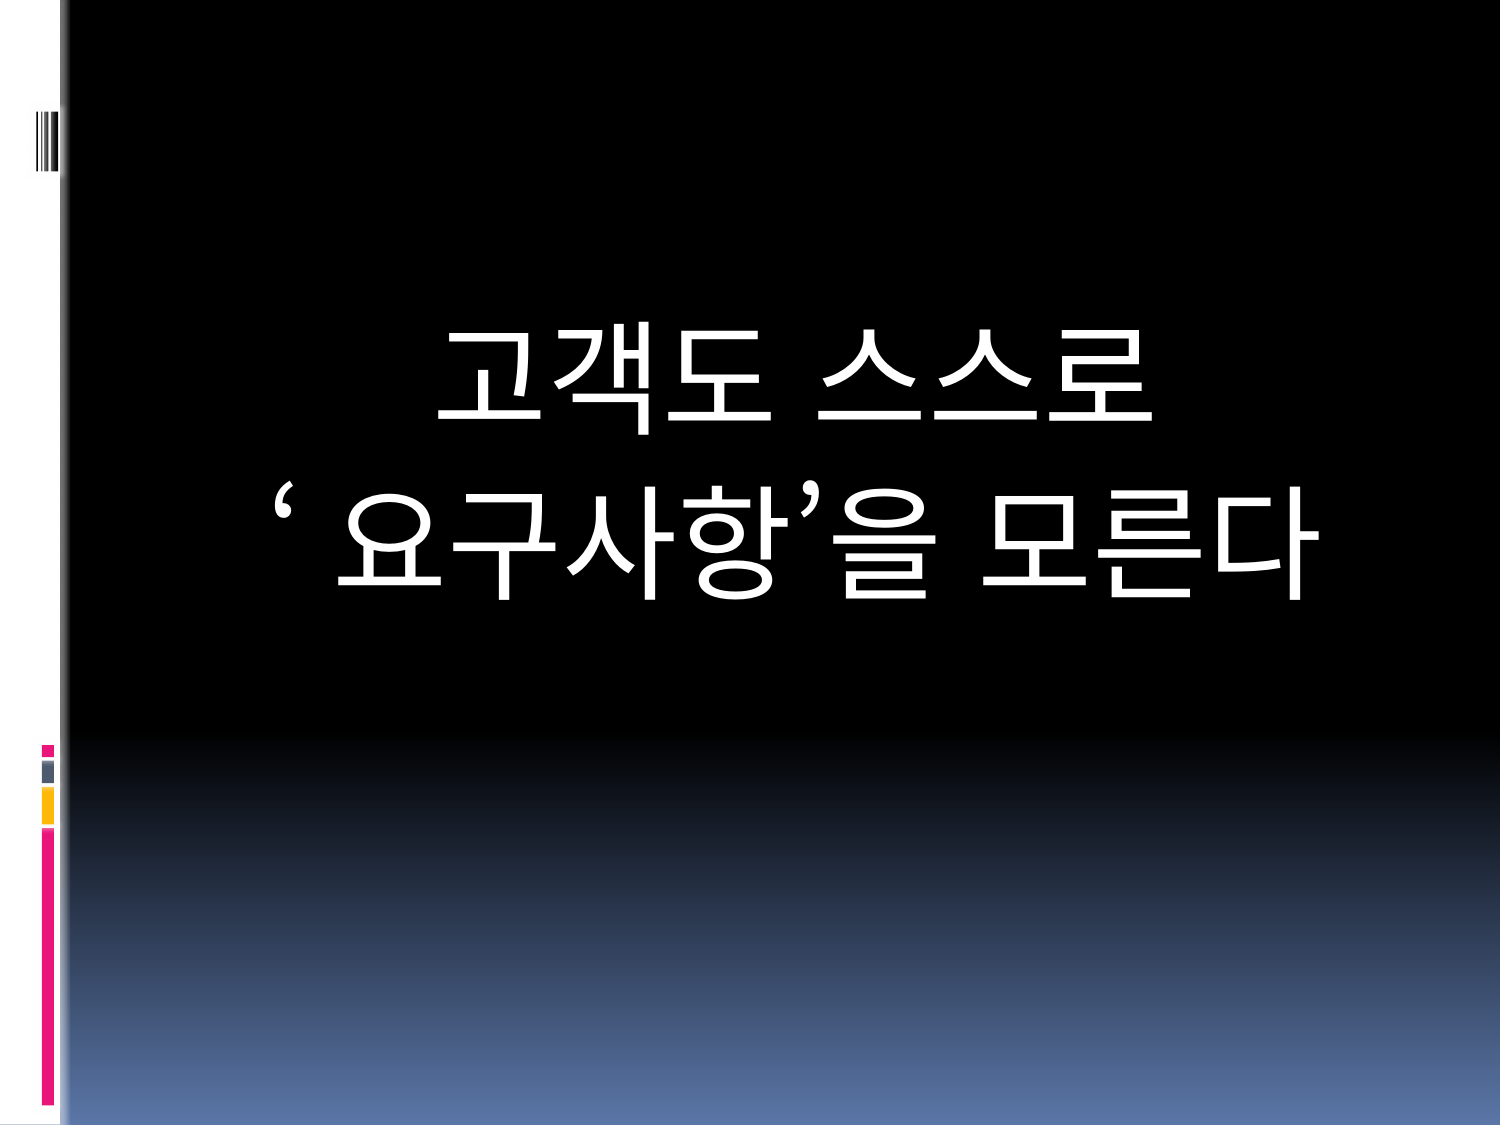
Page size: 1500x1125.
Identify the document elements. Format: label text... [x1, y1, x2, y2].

list 고객도 스스로 ‘요구사항’을 모른다 [152, 292, 1428, 739]
